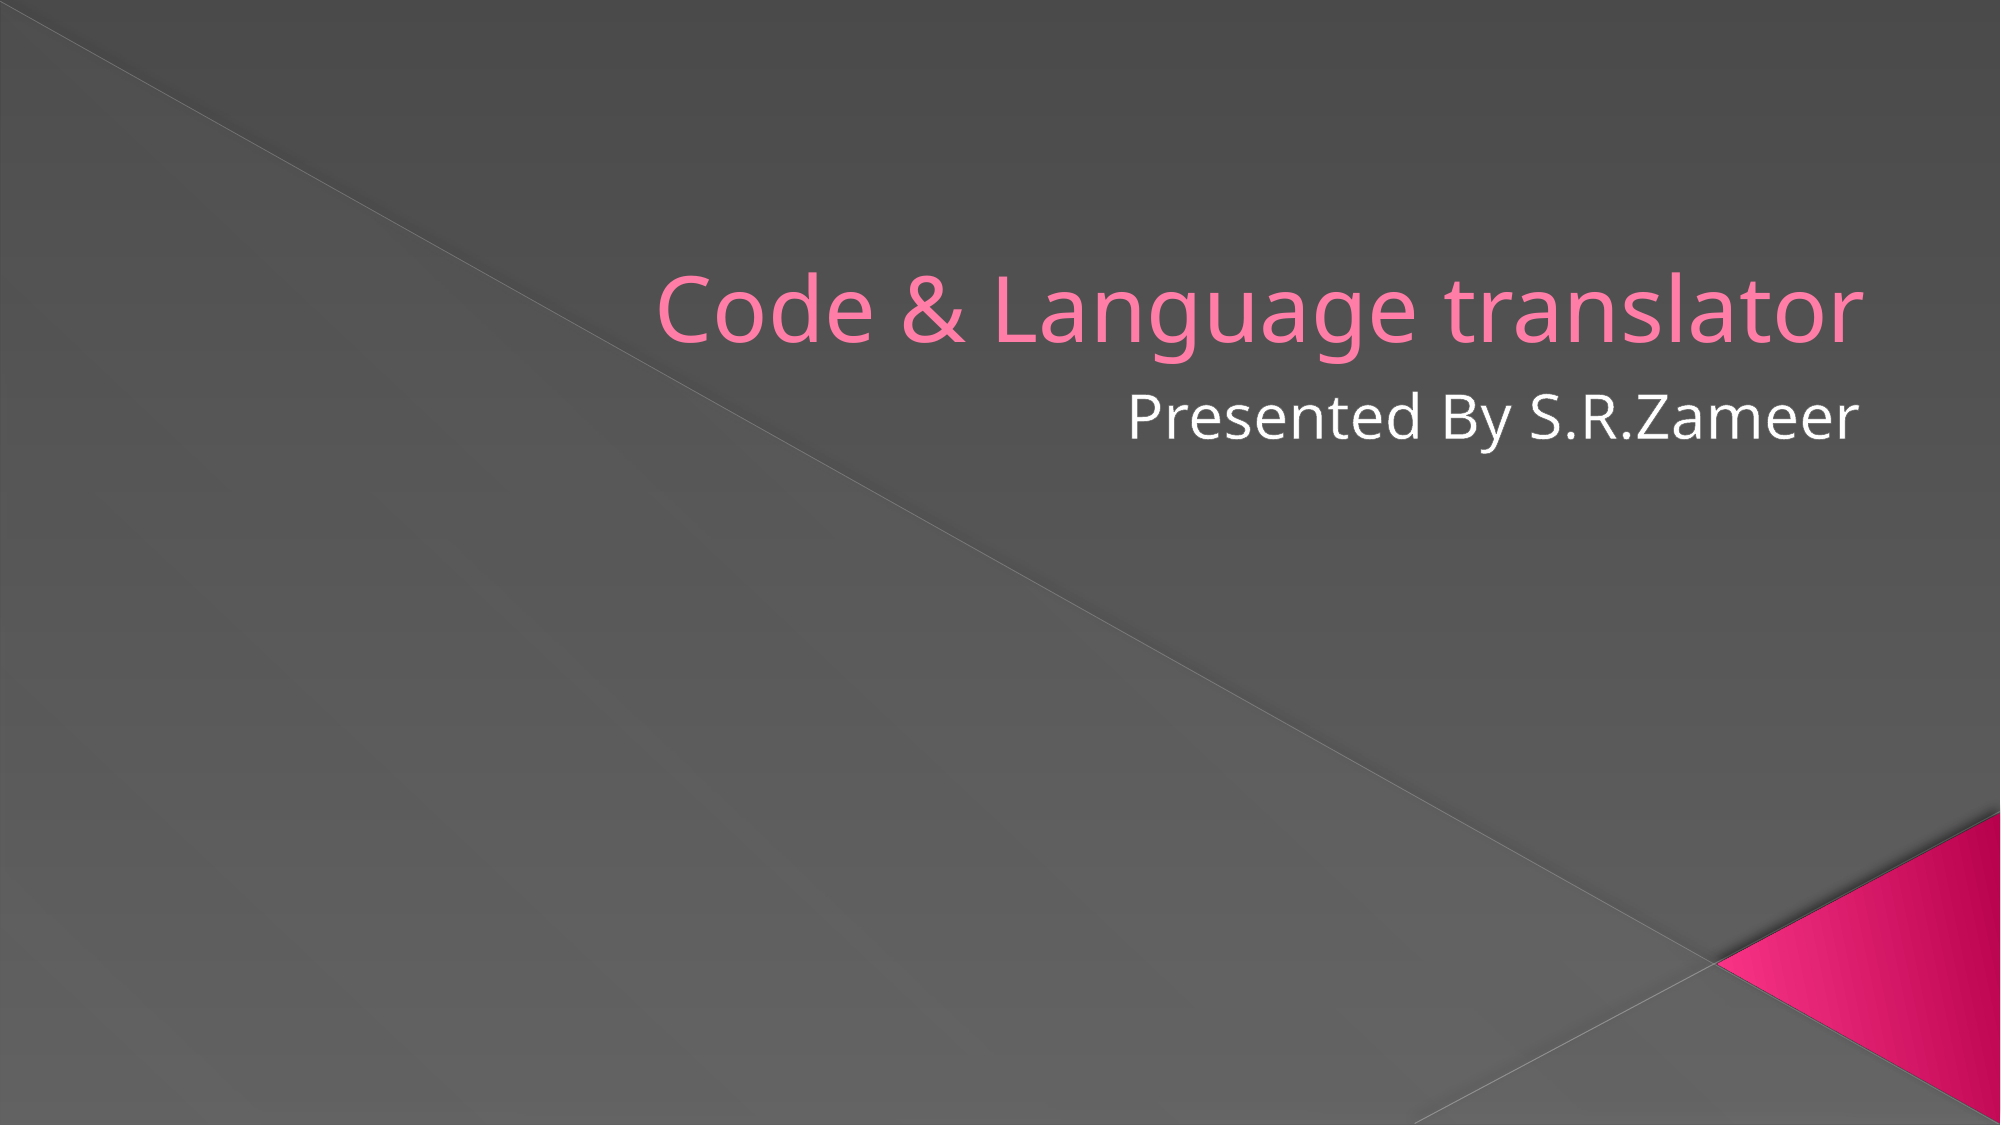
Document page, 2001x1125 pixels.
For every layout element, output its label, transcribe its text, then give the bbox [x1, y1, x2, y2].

subtitle Presented By S.R.Zameer [118, 369, 1882, 657]
title Code & Language translator [118, 127, 1882, 369]
